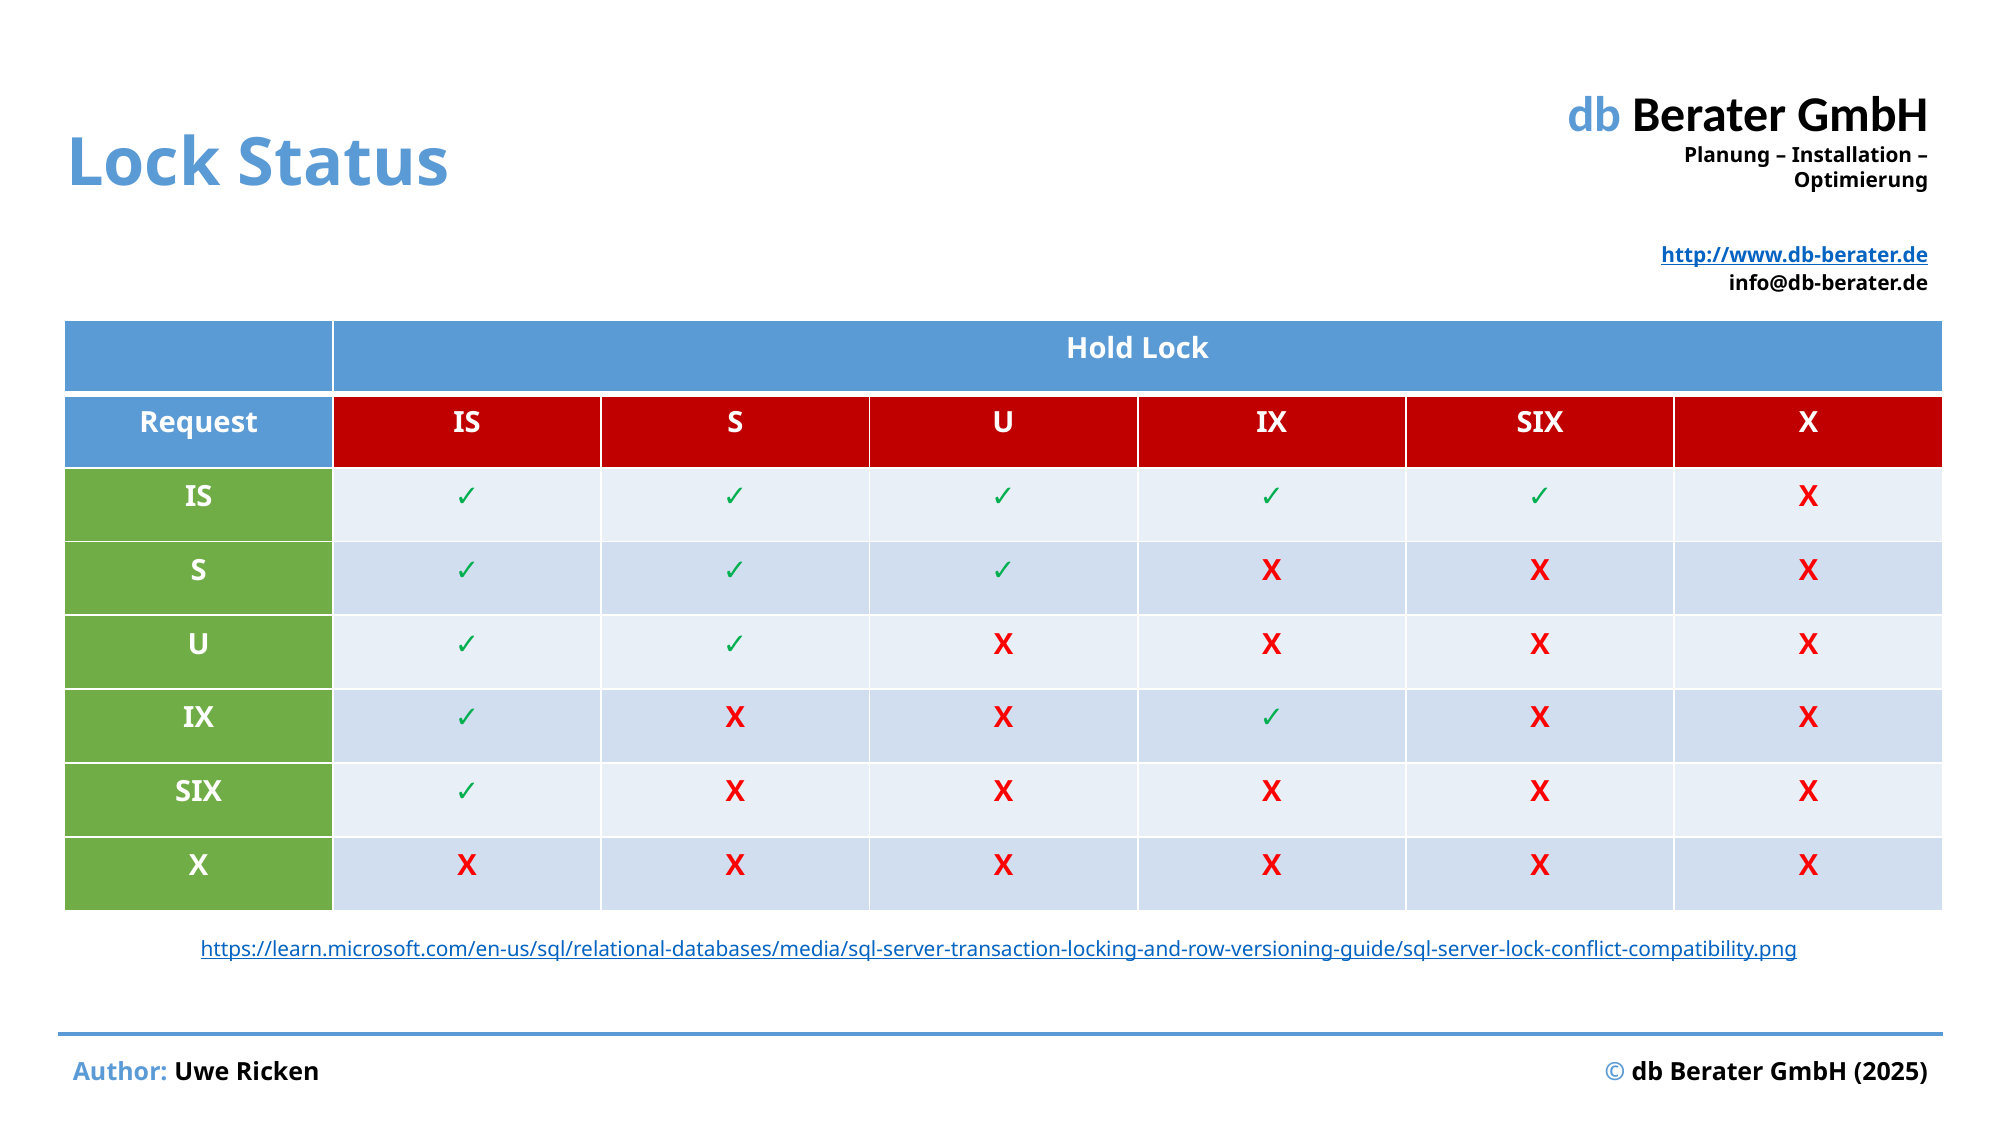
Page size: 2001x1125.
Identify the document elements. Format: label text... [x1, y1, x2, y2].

table_cell ✓ [602, 469, 869, 541]
title Lock Status [54, 72, 1538, 256]
table_cell X [1407, 616, 1673, 688]
table_header Hold Lock [334, 321, 1942, 391]
text_box https://learn.microsoft.com/en-us/sql/relational-databases/media/sql-server-transaction-locking-and-row-versioning-guide/sql-server-lock-conflict-compatibility.png [54, 928, 1943, 971]
table_cell X [1407, 542, 1673, 614]
table_cell ✓ [334, 469, 600, 541]
table_cell ✓ [870, 469, 1137, 541]
table_cell ✓ [334, 764, 600, 836]
table_cell X [334, 838, 600, 910]
table_cell X [1139, 764, 1405, 836]
table_cell ✓ [1139, 469, 1405, 541]
table_header [65, 321, 332, 391]
table_cell X [870, 764, 1137, 836]
table_cell Request [65, 397, 332, 467]
table_cell ✓ [602, 542, 869, 614]
table_cell X [1675, 469, 1942, 541]
table_cell X [1139, 838, 1405, 910]
table_cell ✓ [870, 542, 1137, 614]
table_cell ✓ [1139, 690, 1405, 762]
table_cell IX [1139, 397, 1405, 467]
table_cell X [1675, 838, 1942, 910]
table_cell ✓ [602, 616, 869, 688]
table_cell X [1407, 764, 1673, 836]
table_cell X [602, 690, 869, 762]
table_cell IS [65, 469, 332, 541]
table_cell X [602, 764, 869, 836]
table_cell X [1675, 690, 1942, 762]
table_cell S [602, 397, 869, 467]
table_cell X [870, 838, 1137, 910]
table_cell X [870, 616, 1137, 688]
table_cell ✓ [334, 542, 600, 614]
table_cell X [1675, 616, 1942, 688]
table_cell X [602, 838, 869, 910]
table_cell X [65, 838, 332, 910]
table_cell X [1675, 542, 1942, 614]
table_cell ✓ [334, 616, 600, 688]
table_cell X [1675, 397, 1942, 467]
table_cell IX [65, 690, 332, 762]
table_cell U [870, 397, 1137, 467]
table_cell U [65, 616, 332, 688]
table_cell X [1407, 690, 1673, 762]
table_cell ✓ [334, 690, 600, 762]
table_cell SIX [1407, 397, 1673, 467]
table_cell S [65, 542, 332, 614]
table_cell X [1407, 838, 1673, 910]
table_cell X [1139, 616, 1405, 688]
table_cell X [870, 690, 1137, 762]
table_cell X [1675, 764, 1942, 836]
table_cell X [1139, 542, 1405, 614]
table_cell ✓ [1407, 469, 1673, 541]
table_cell IS [334, 397, 600, 467]
table_cell SIX [65, 764, 332, 836]
